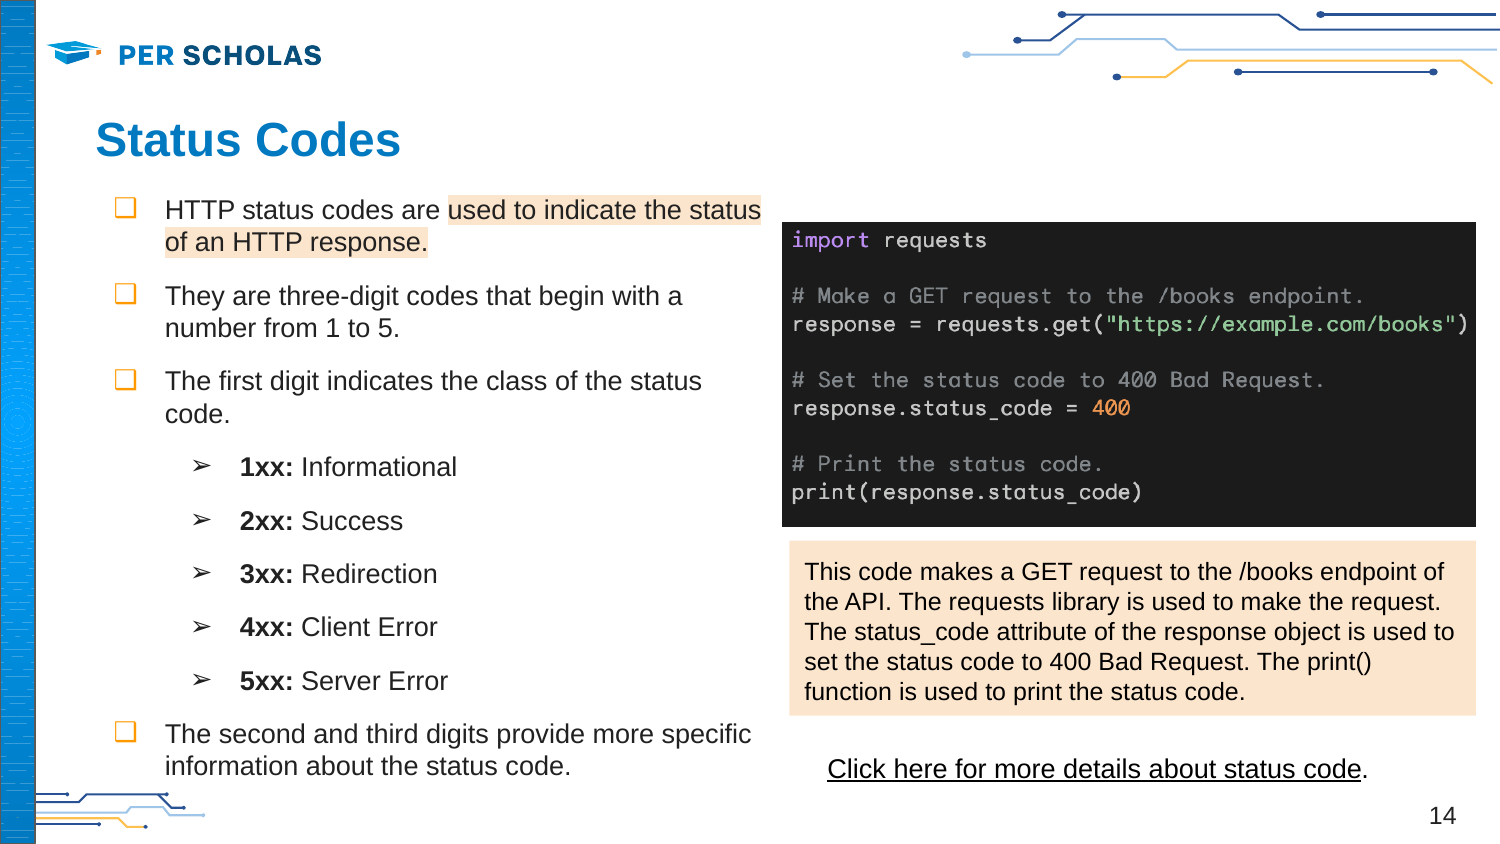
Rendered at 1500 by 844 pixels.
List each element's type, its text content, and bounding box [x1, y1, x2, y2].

picture [36, 17, 339, 83]
text_box This code makes a GET request to the /books endpoint of the API. The requests library is used to make the request. The status_code attribute of the response object is used to set the status code to 400 Bad Request. The print() function is used to print the status code. [789, 540, 1476, 716]
title Status Codes [84, 93, 1416, 181]
slide_number ‹#› [1395, 768, 1491, 836]
list HTTP status codes are used to indicate the status of an HTTP response. They are three-digit codes that begin with a number from 1 to 5. The first digit indicates the class of the status code. 1xx: Informational 2xx: Success 3xx: Redirection 4xx: Client Error 5xx: Server Error The second and third digits provide more specific information about the status code. [78, 180, 783, 844]
text_box Click here for more details about status code. [812, 736, 1416, 799]
picture [782, 222, 1477, 527]
